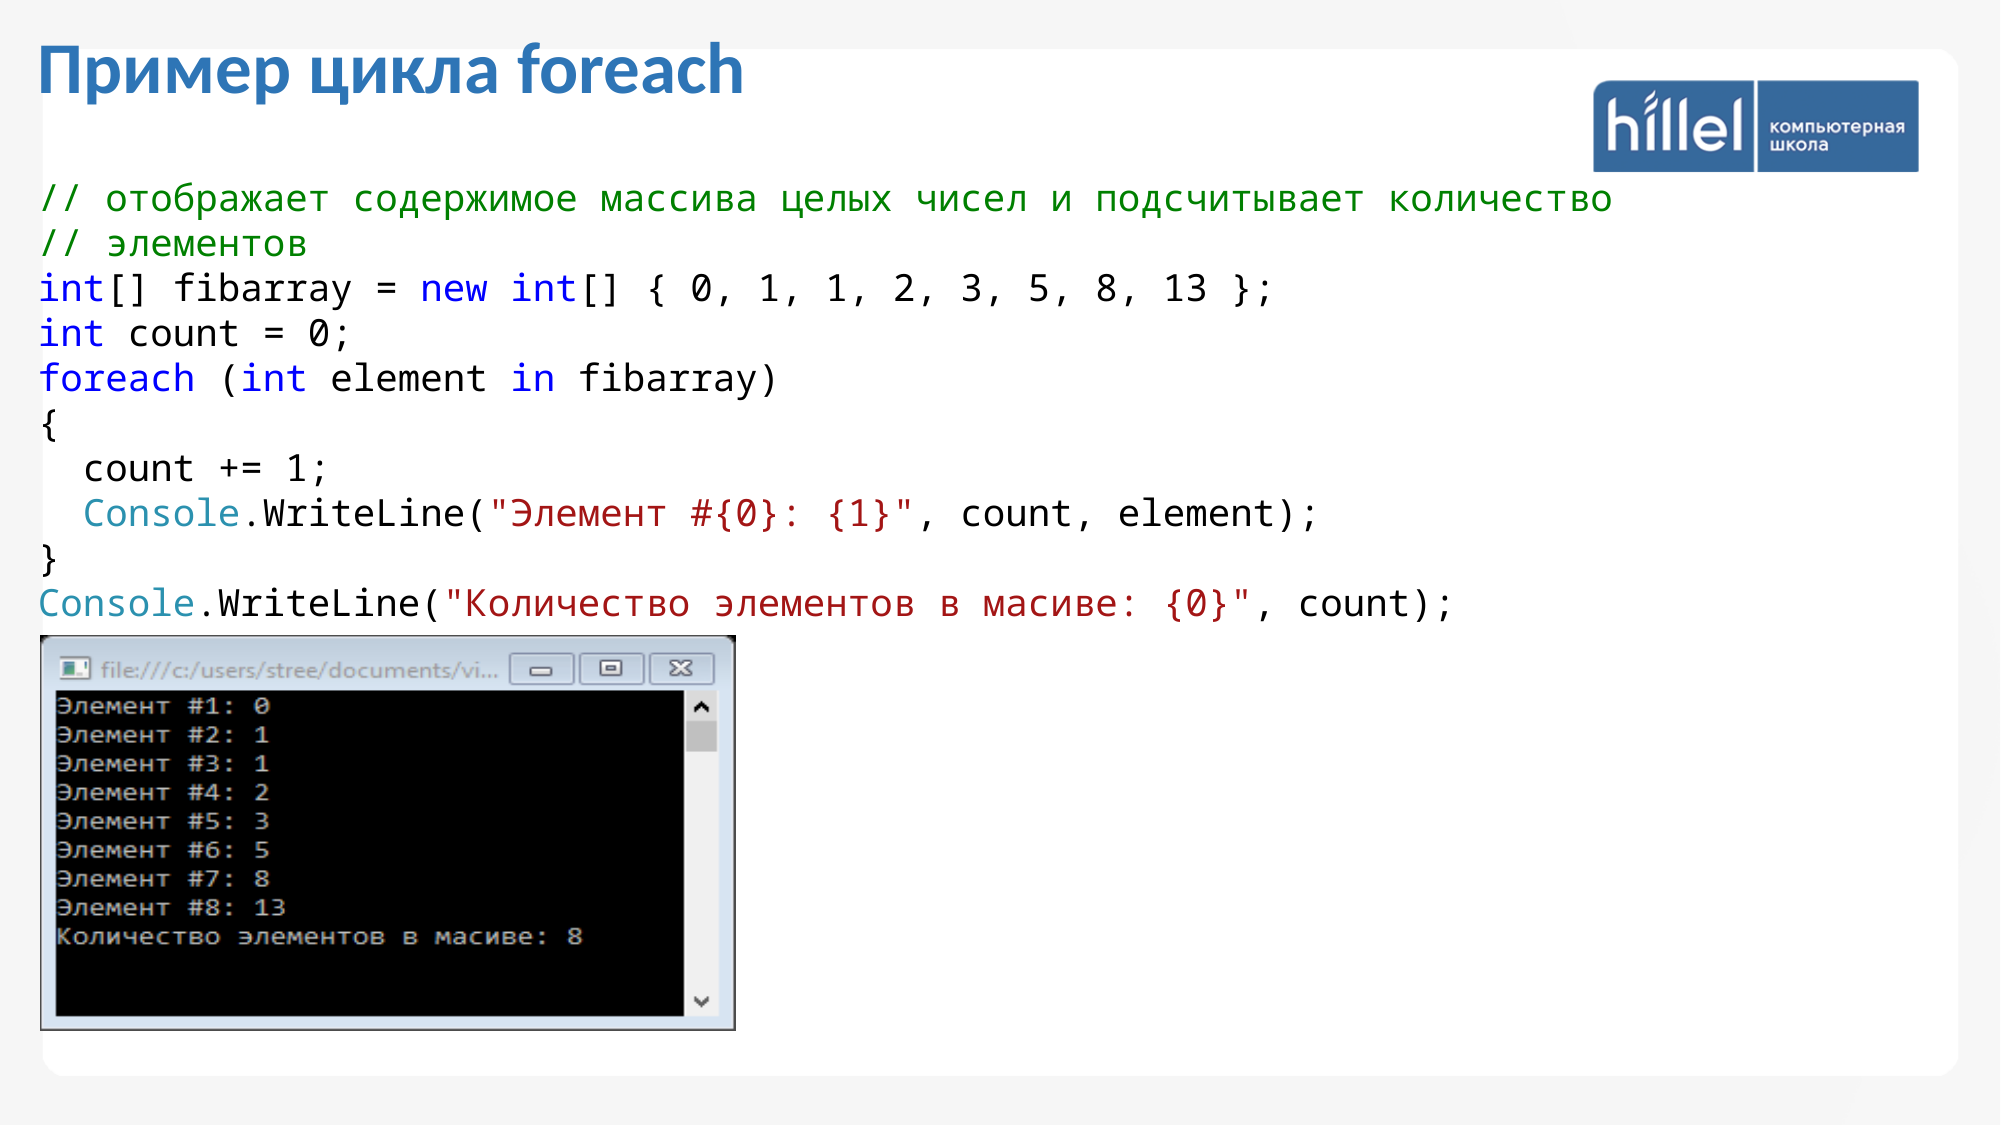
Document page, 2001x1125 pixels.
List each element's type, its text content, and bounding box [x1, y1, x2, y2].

picture [0, 0, 2001, 1125]
text_box Пример цикла foreach [23, 22, 1628, 131]
text_box // отображает содержимое массива целых чисел и подсчитывает количество // элементов int[] fibarray = new int[] { 0, 1, 1, 2, 3, 5, 8, 13 }; int count = 0; foreach (int element in fibarray) { count += 1; Console.WriteLine("Элемент #{0}: {1}", count, element); } Console.WriteLine("Количество элементов в масиве: {0}", count); [23, 166, 1628, 632]
